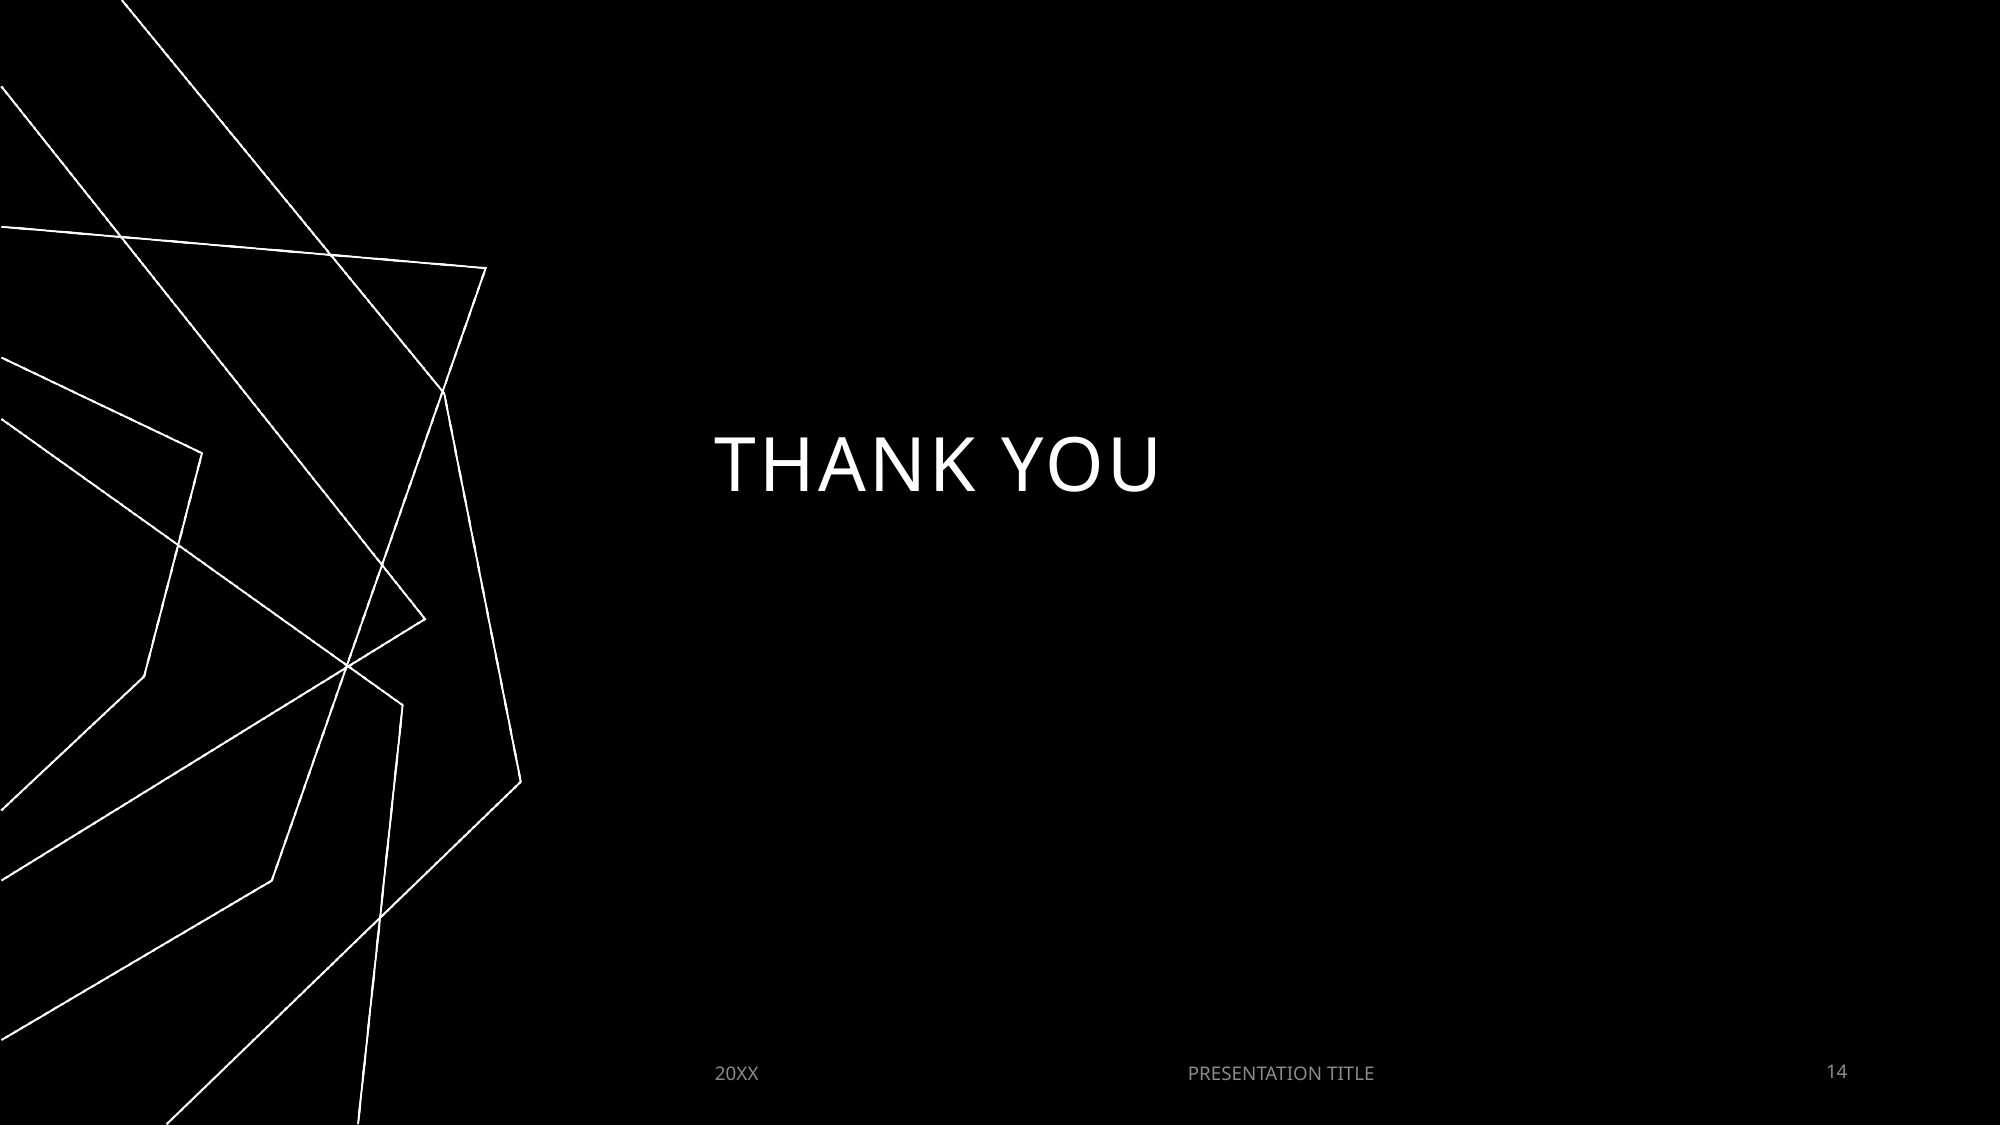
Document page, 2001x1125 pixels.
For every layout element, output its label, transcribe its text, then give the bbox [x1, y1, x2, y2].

footer PRESENTATION TITLE [1062, 1042, 1500, 1103]
picture [0, 0, 522, 1125]
slide_number 14 [1571, 1042, 1863, 1103]
title THANK YOU [699, 265, 1386, 516]
slide_number 20XX [699, 1042, 992, 1103]
